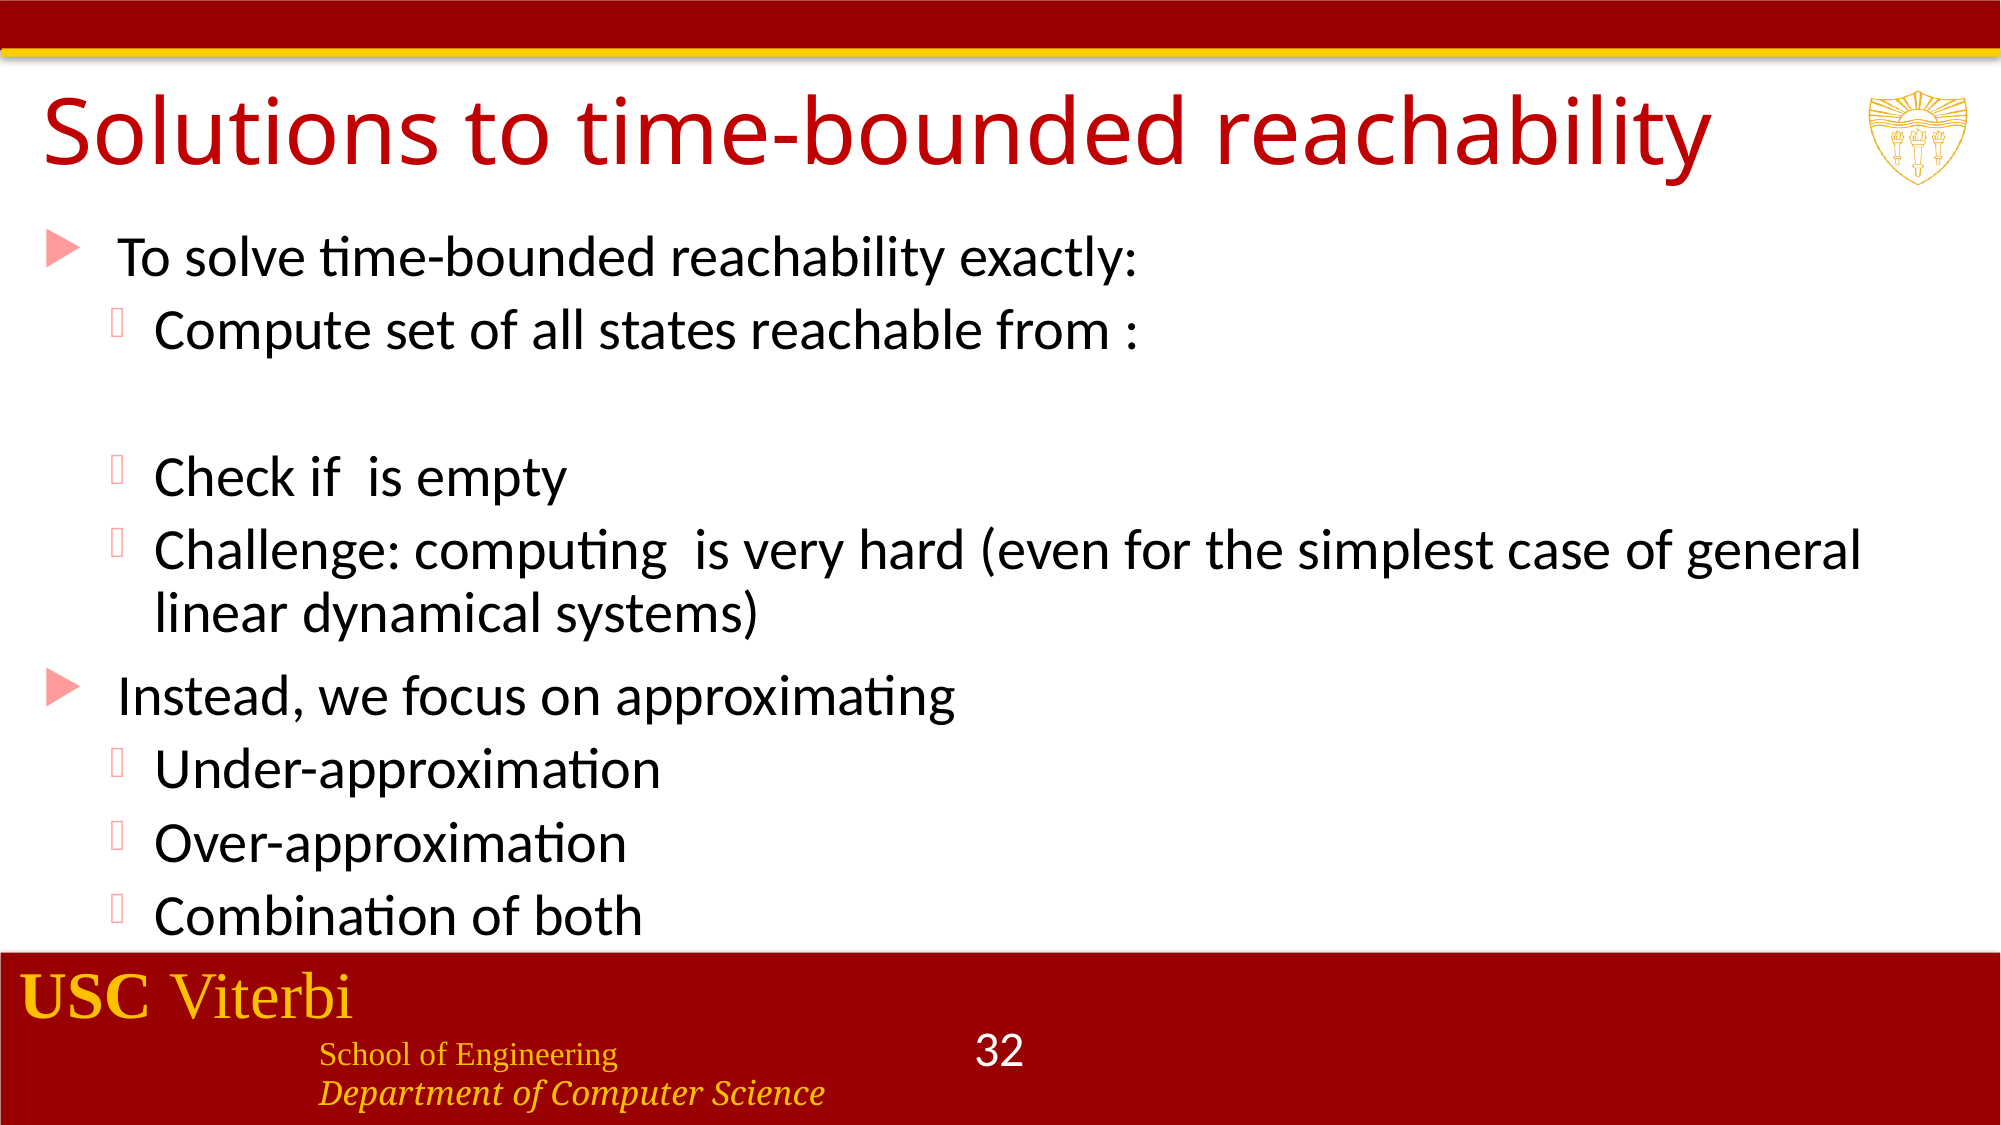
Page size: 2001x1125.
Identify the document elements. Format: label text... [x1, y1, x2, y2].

picture [1836, 76, 2000, 199]
title Solutions to time-bounded reachability [27, 70, 1819, 199]
slide_number 32 [774, 1016, 1225, 1077]
